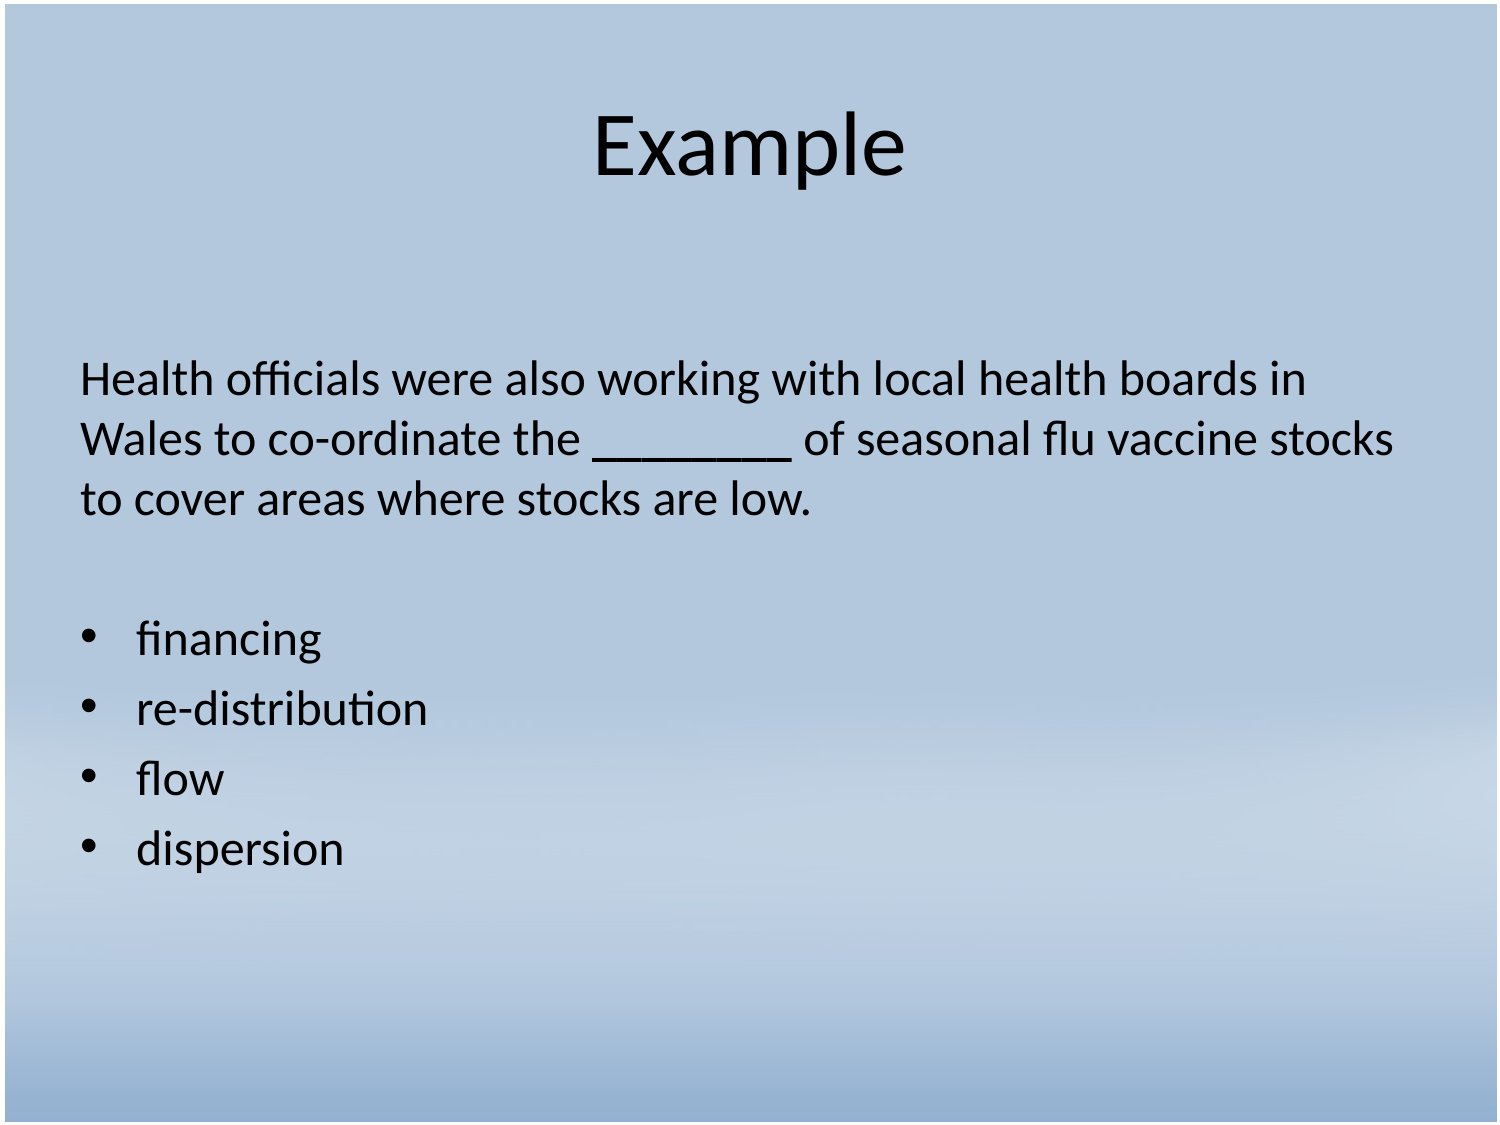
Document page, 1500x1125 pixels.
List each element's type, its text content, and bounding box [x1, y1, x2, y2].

list Health officials were also working with local health boards in Wales to co-ordinate the ________ of seasonal flu vaccine stocks to cover areas where stocks are low. financing re-distribution flow dispersion [64, 338, 1425, 1005]
picture [0, 0, 1500, 1125]
title Example [75, 45, 1425, 233]
